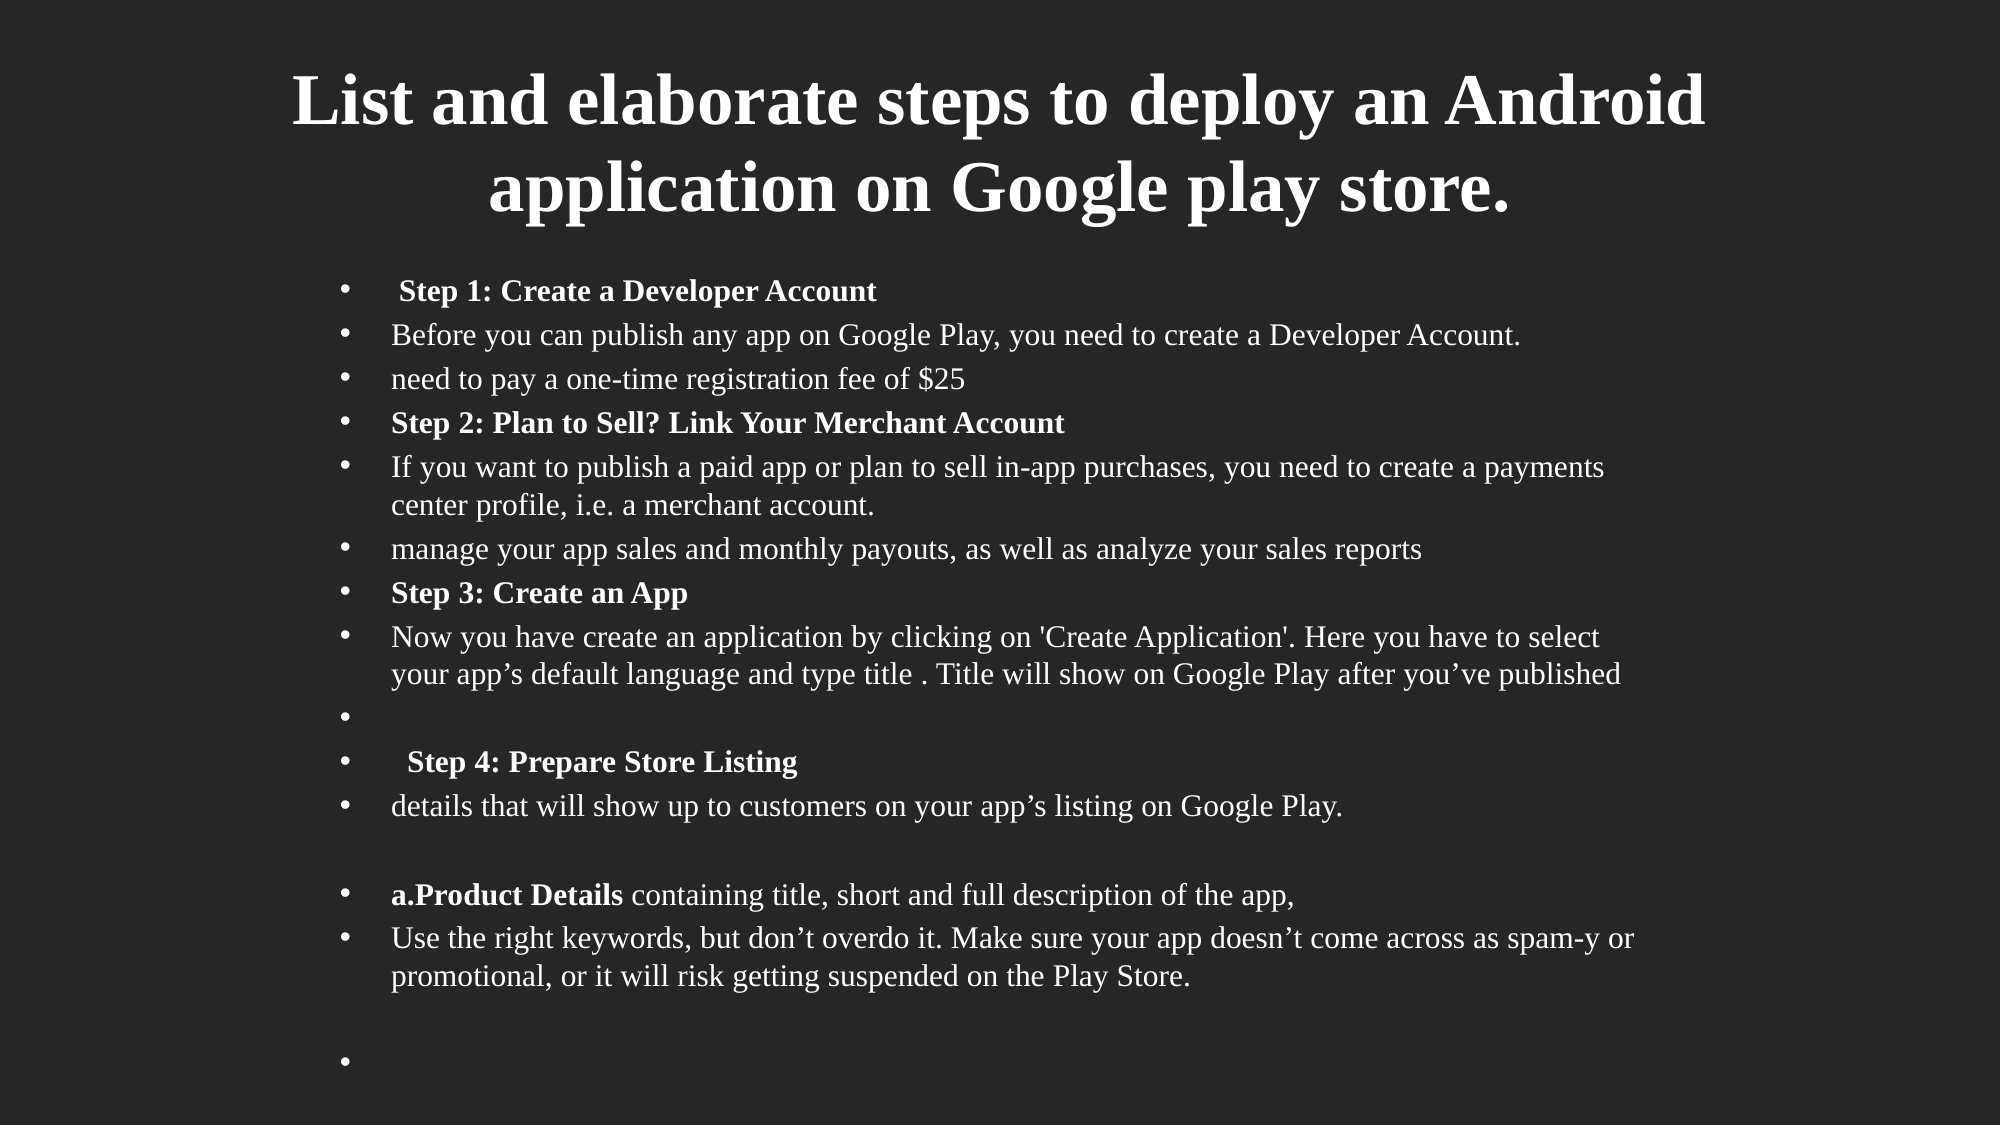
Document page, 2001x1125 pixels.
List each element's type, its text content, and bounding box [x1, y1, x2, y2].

list Step 1: Create a Developer Account Before you can publish any app on Google Play, you need to create a Developer Account. need to pay a one-time registration fee of $25 Step 2: Plan to Sell? Link Your Merchant Account If you want to publish a paid app or plan to sell in-app purchases, you need to create a payments center profile, i.e. a merchant account. manage your app sales and monthly payouts, as well as analyze your sales reports Step 3: Create an App Now you have create an application by clicking on 'Create Application'. Here you have to select your app’s default language and type title . Title will show on Google Play after you’ve published Step 4: Prepare Store Listing details that will show up to customers on your app’s listing on Google Play. a.Product Details containing title, short and full description of the app, Use the right keywords, but don’t overdo it. Make sure your app doesn’t come across as spam-y or promotional, or it will risk getting suspended on the Play Store. [324, 262, 1675, 1125]
title List and elaborate steps to deploy an Android application on Google play store. [99, 45, 1900, 233]
